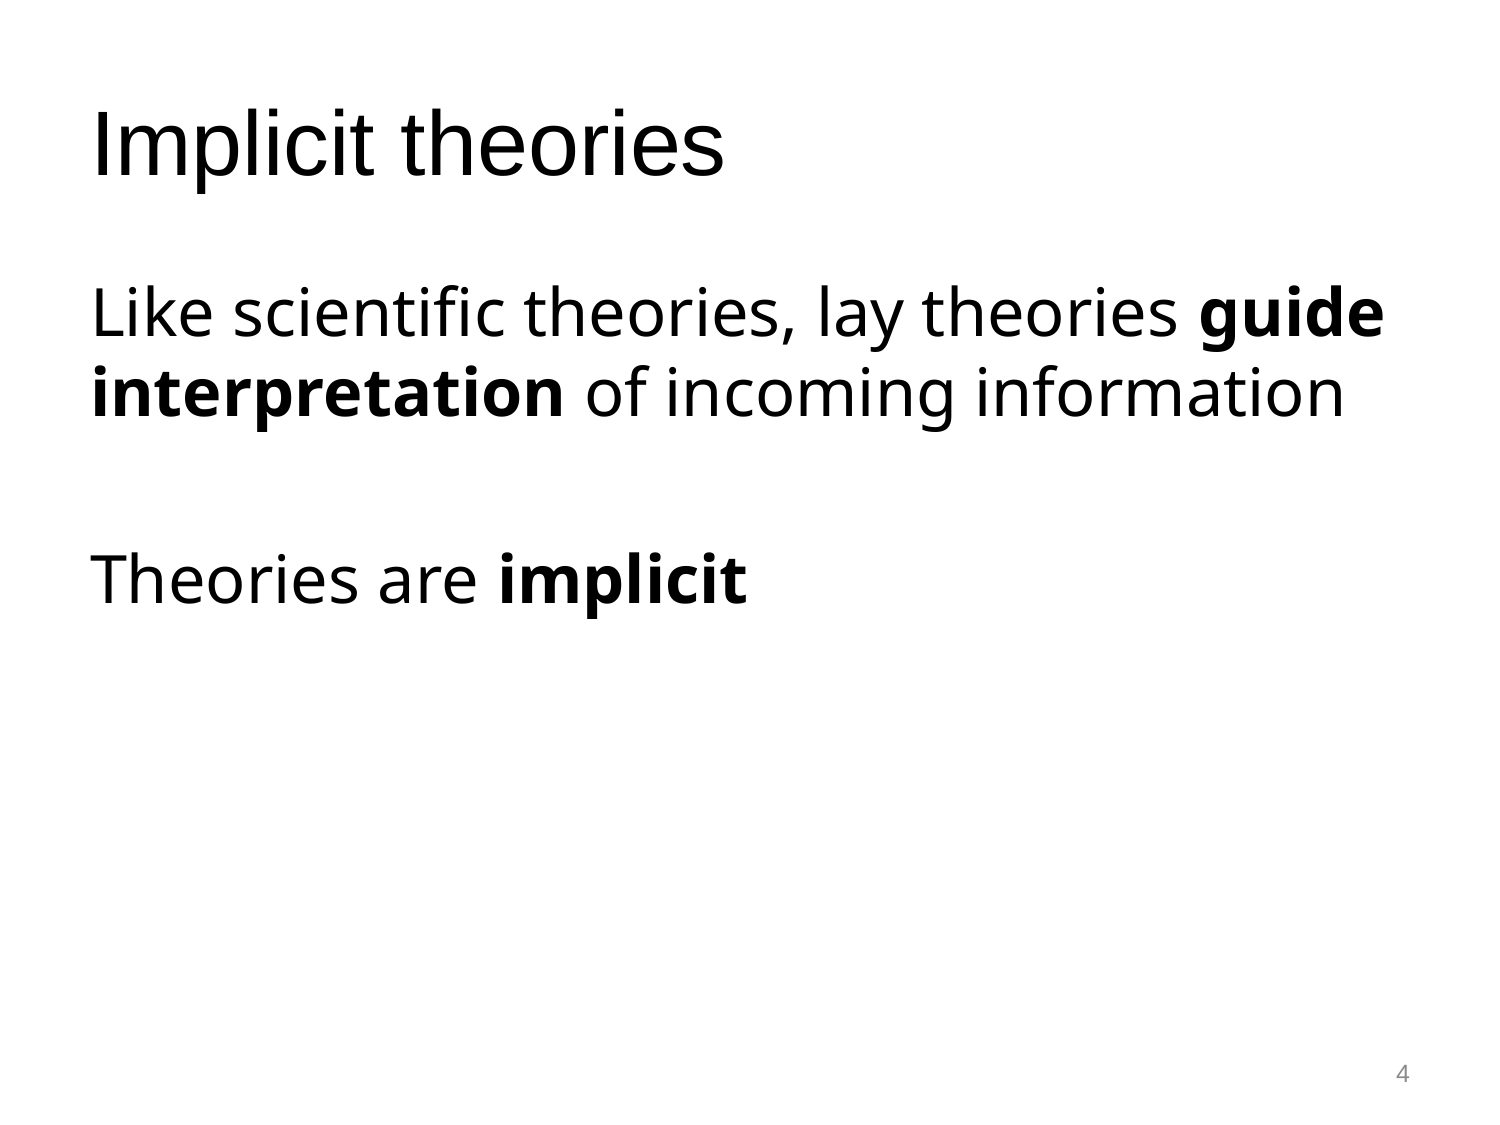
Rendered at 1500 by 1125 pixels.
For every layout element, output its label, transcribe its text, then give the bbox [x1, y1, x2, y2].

title Implicit theories [75, 45, 1425, 233]
list Like scientific theories, lay theories guide interpretation of incoming information Theories are implicit [75, 262, 1425, 1005]
slide_number 4 [1074, 1042, 1425, 1103]
